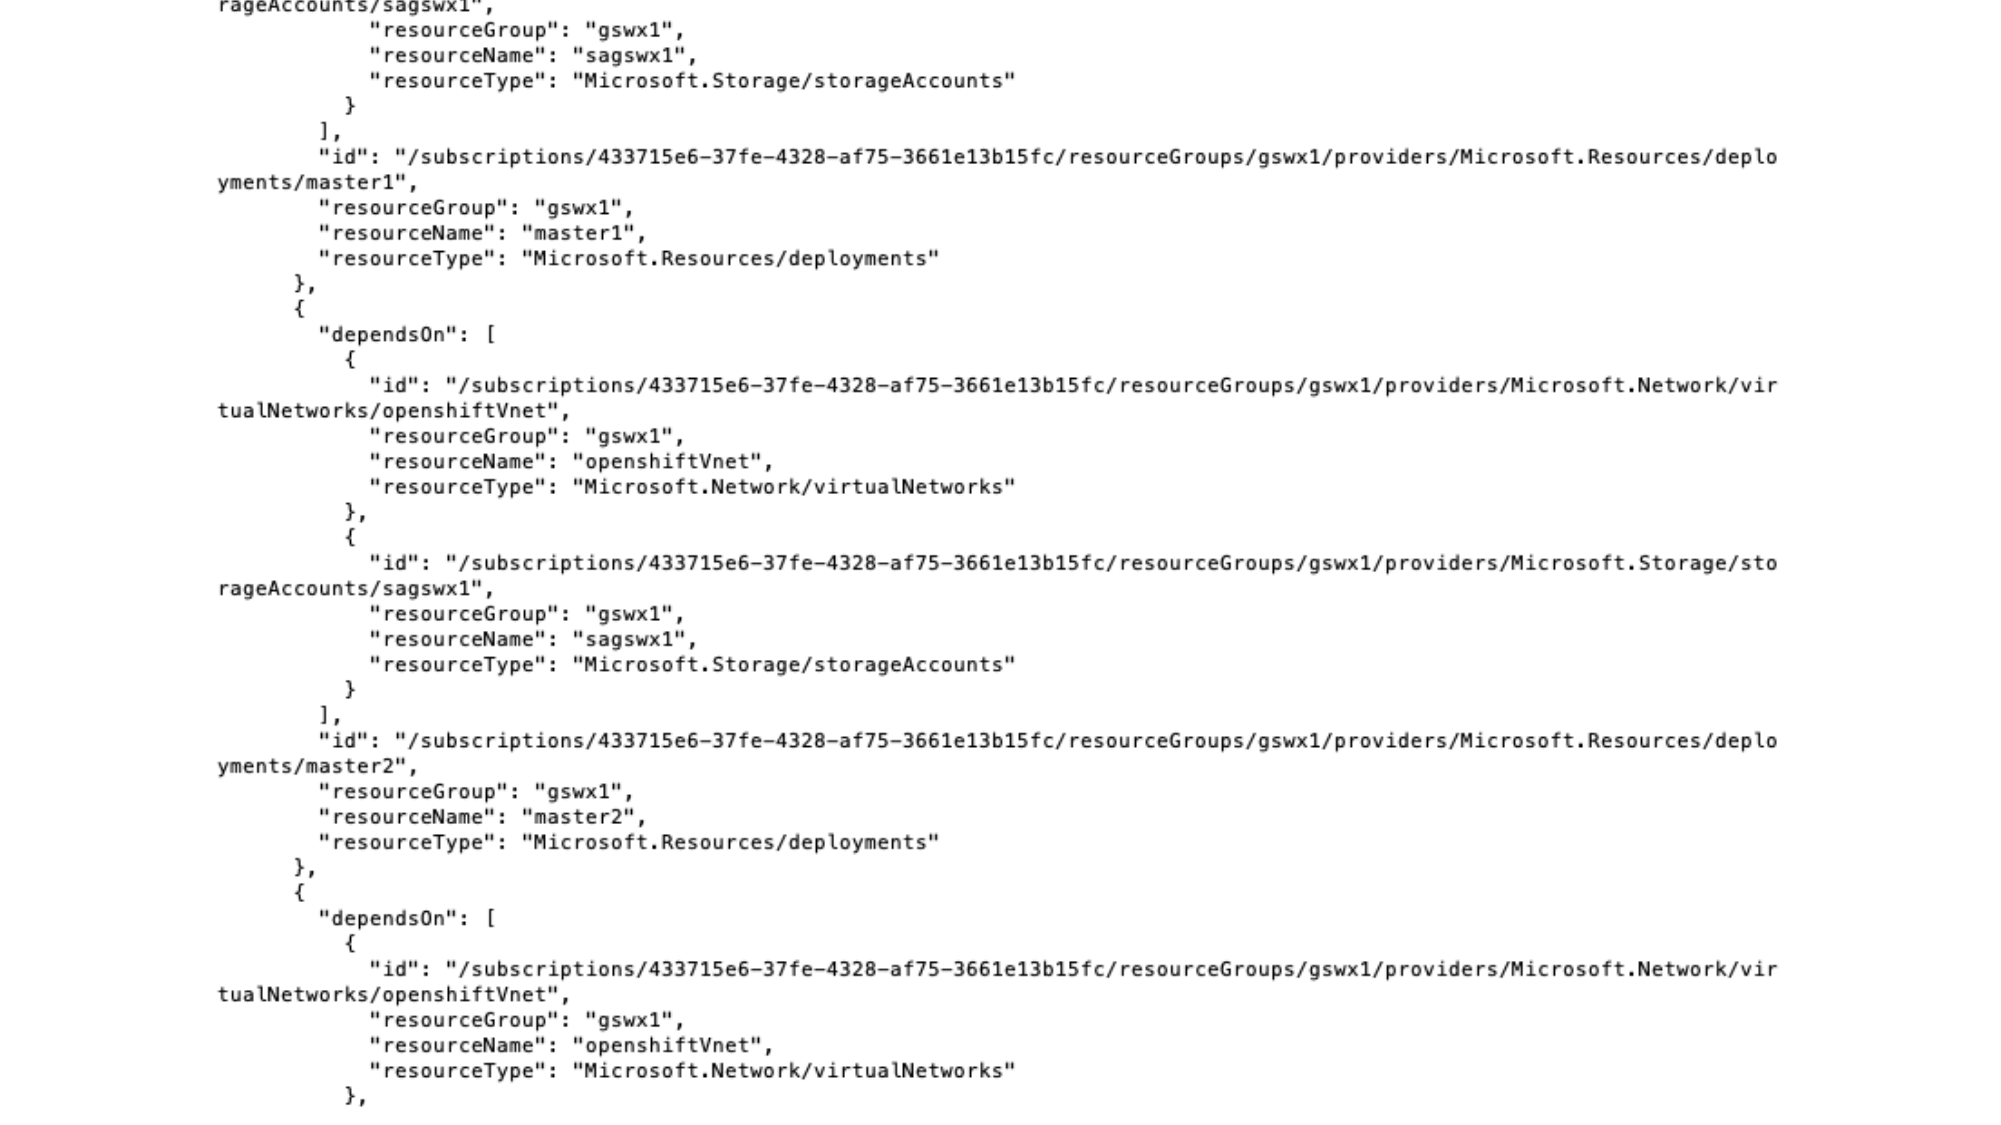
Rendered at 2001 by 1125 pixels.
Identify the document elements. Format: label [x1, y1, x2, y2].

picture [214, 0, 1786, 1125]
